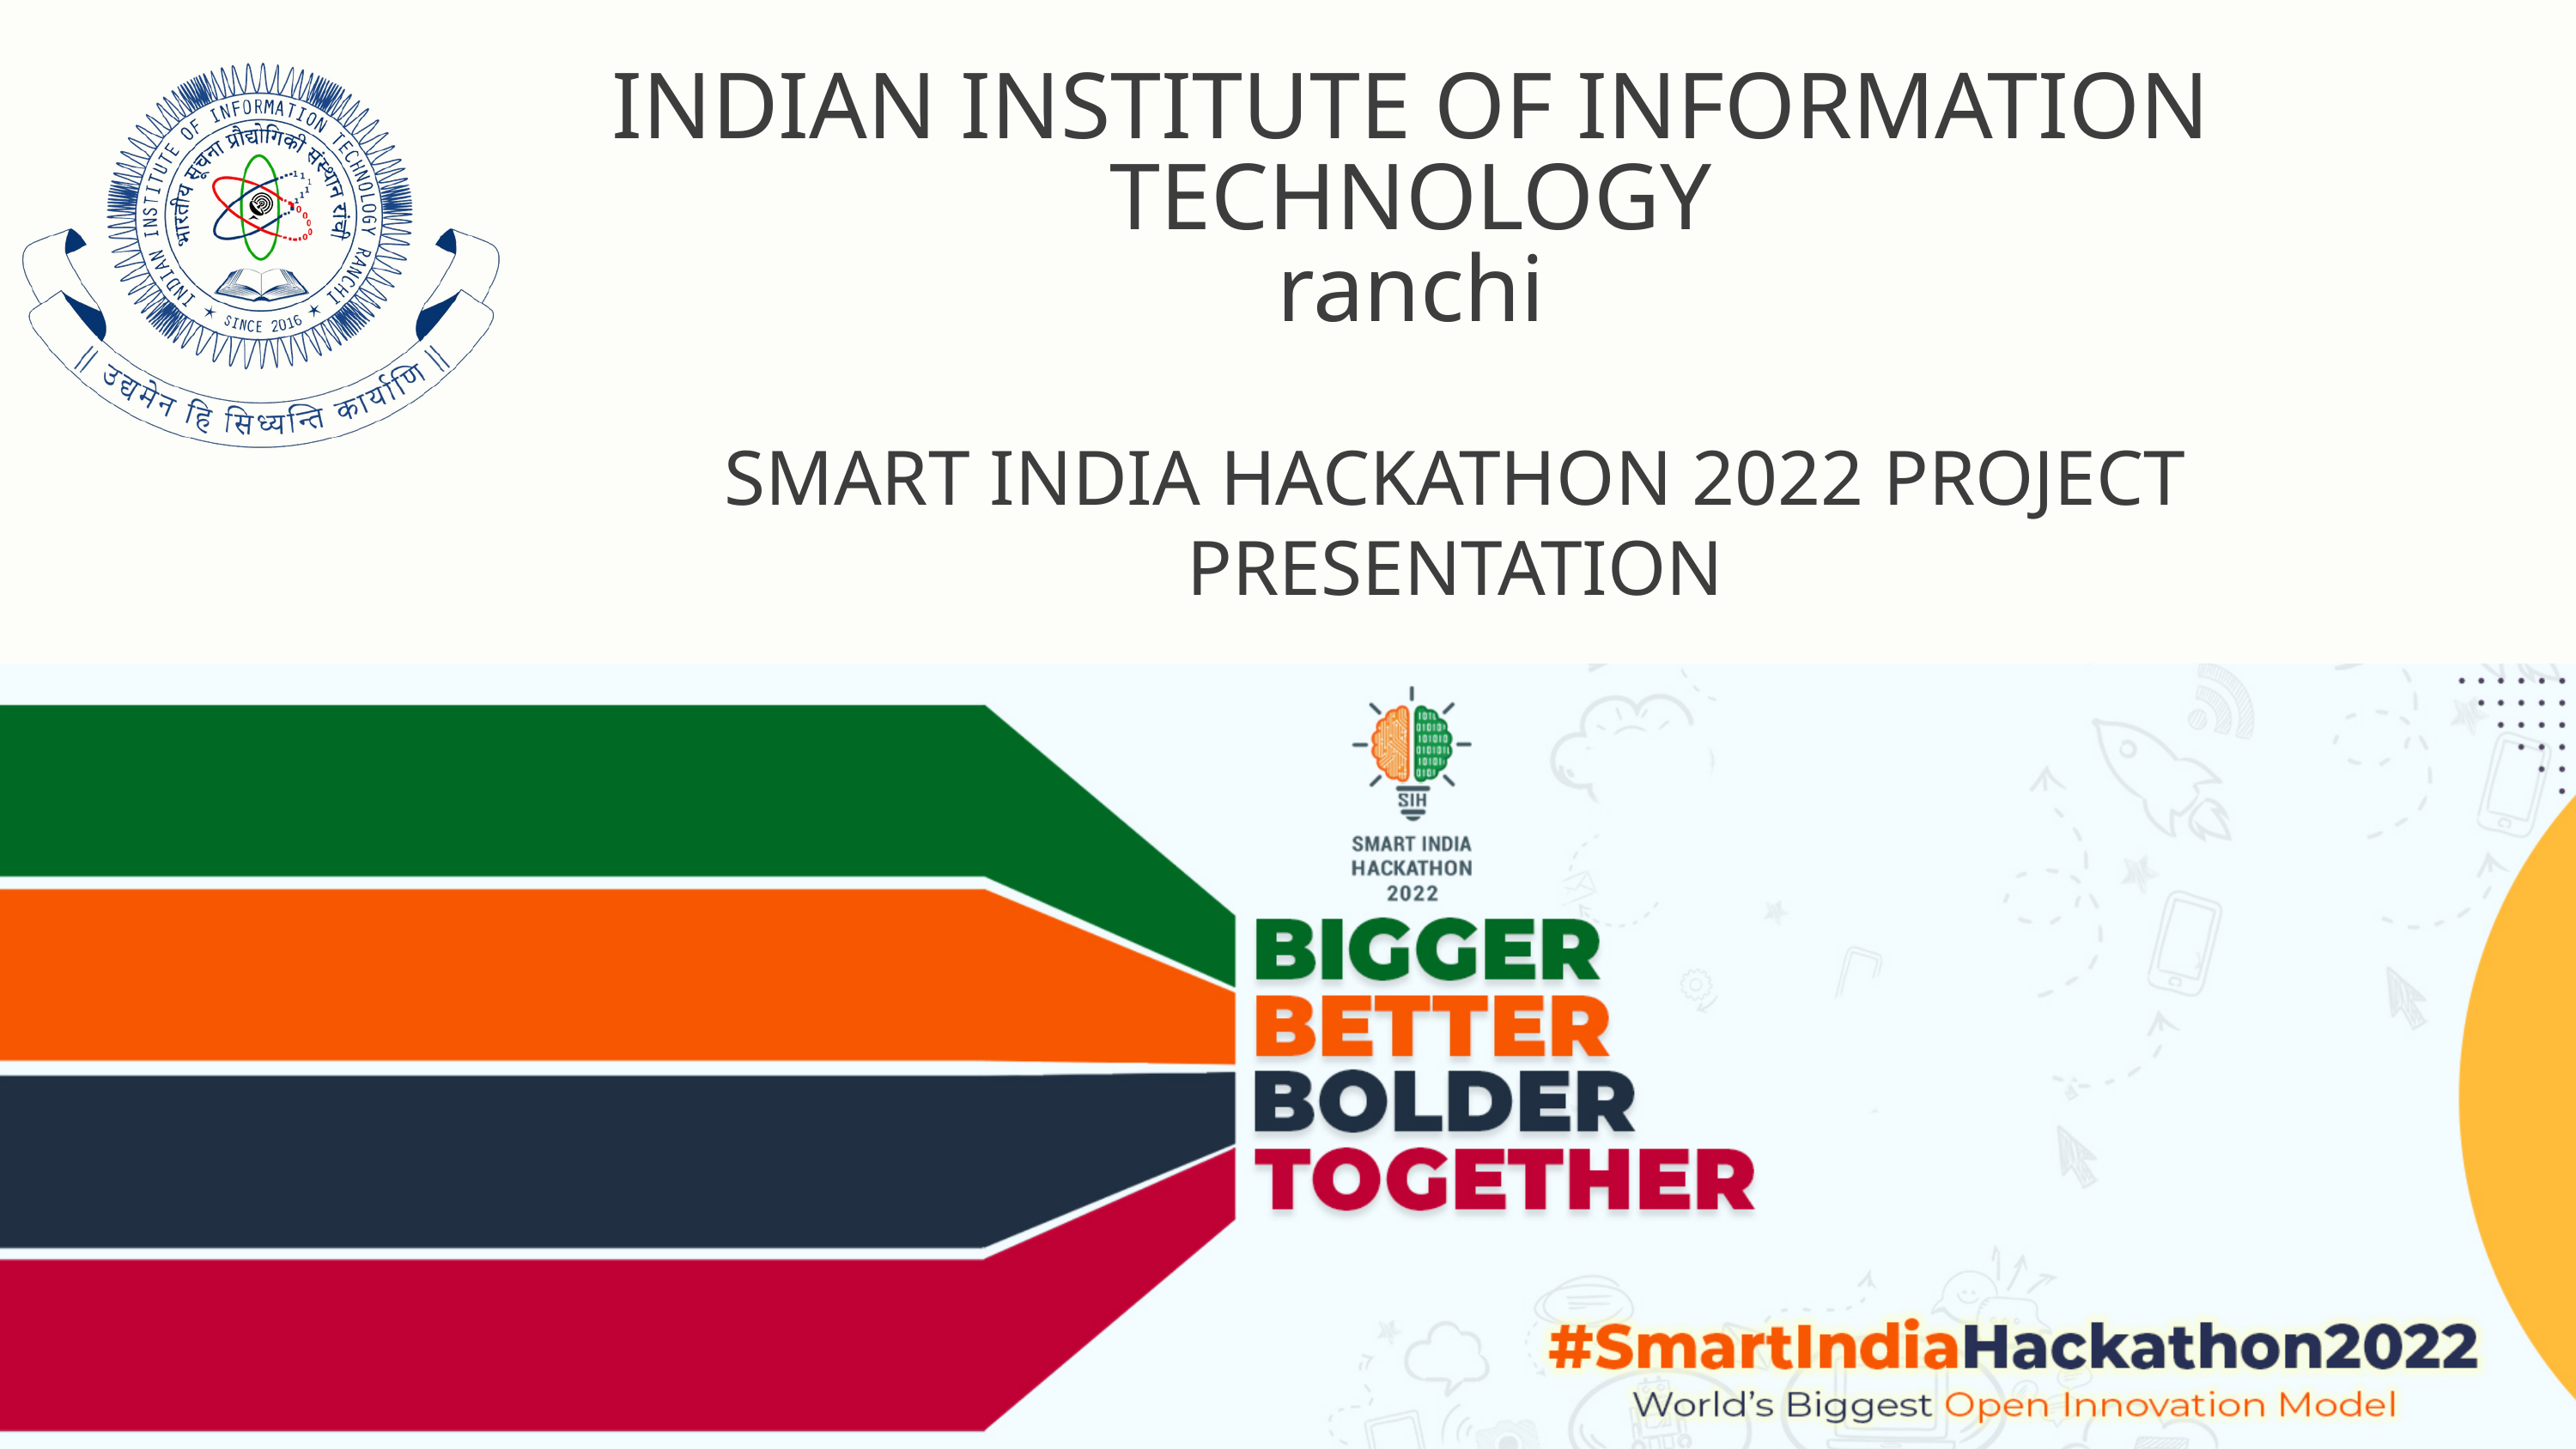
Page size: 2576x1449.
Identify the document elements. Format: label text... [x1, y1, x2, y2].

text_box INDIAN INSTITUTE OF INFORMATION TECHNOLOGY ranchi [526, 65, 2301, 340]
picture [0, 664, 2576, 1449]
text_box SMART INDIA HACKATHON 2022 PROJECT PRESENTATION [479, 430, 2432, 611]
picture [0, 0, 522, 522]
